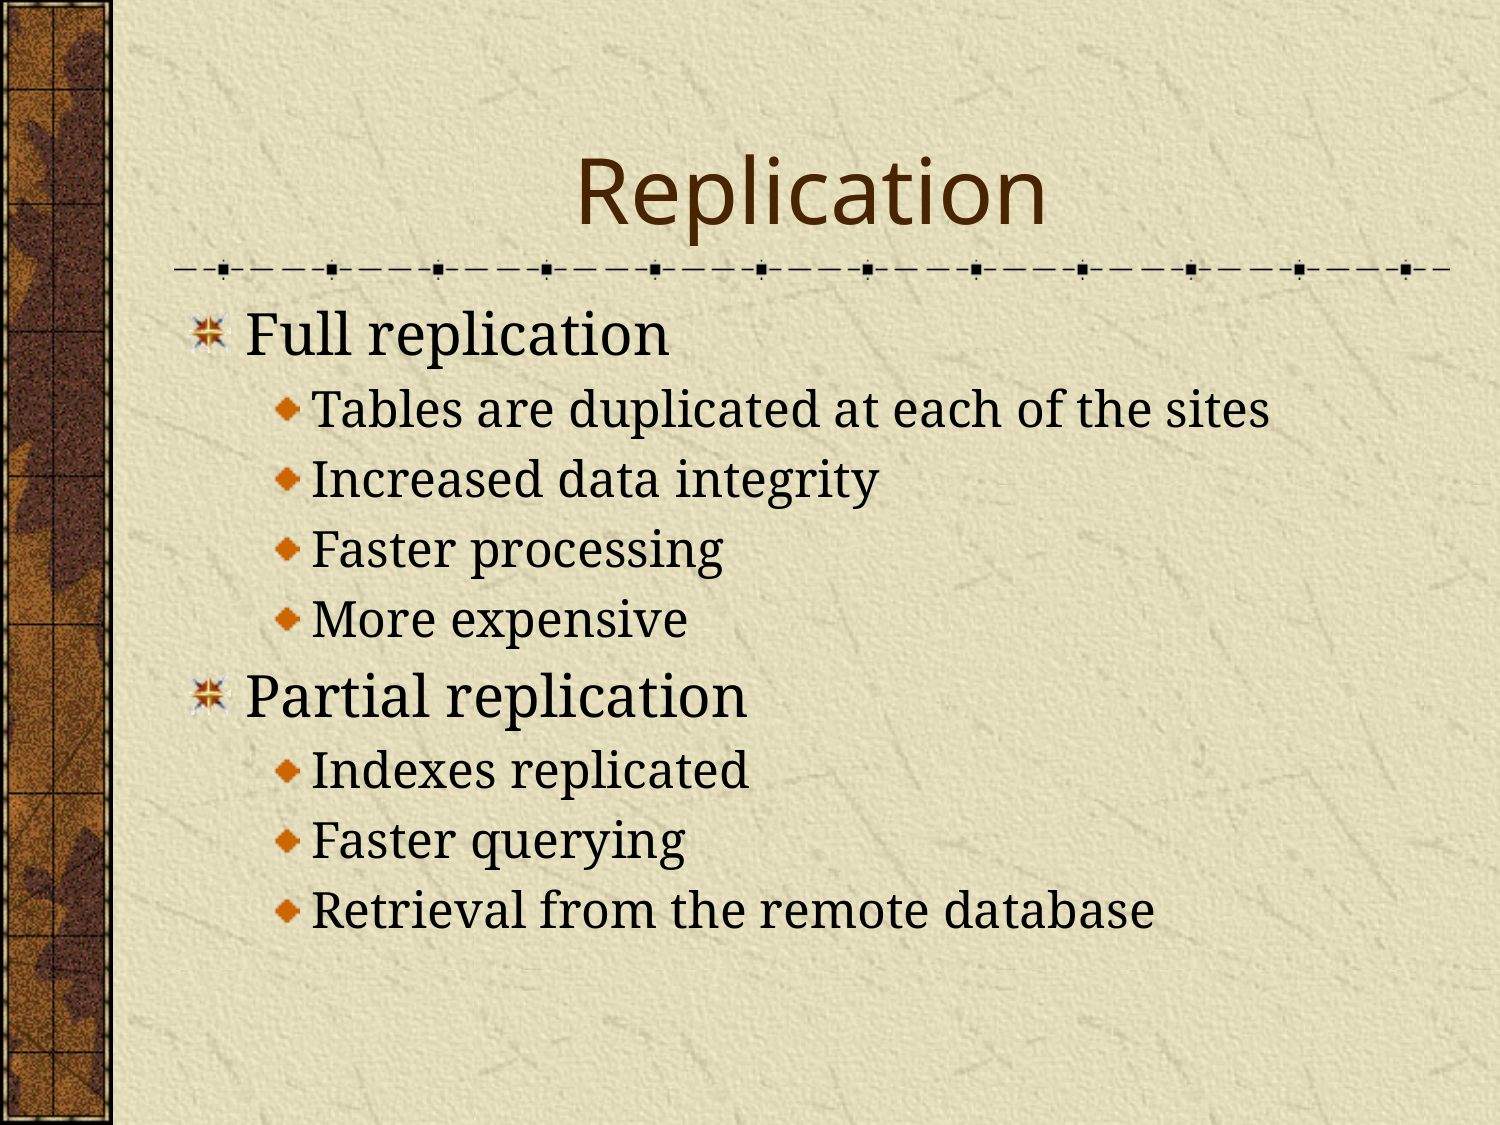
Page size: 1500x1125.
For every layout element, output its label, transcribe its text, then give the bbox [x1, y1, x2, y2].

title Replication [174, 62, 1451, 251]
list Full replication Tables are duplicated at each of the sites Increased data integrity Faster processing More expensive Partial replication Indexes replicated Faster querying Retrieval from the remote database [173, 289, 1449, 965]
picture [0, 0, 1500, 1125]
